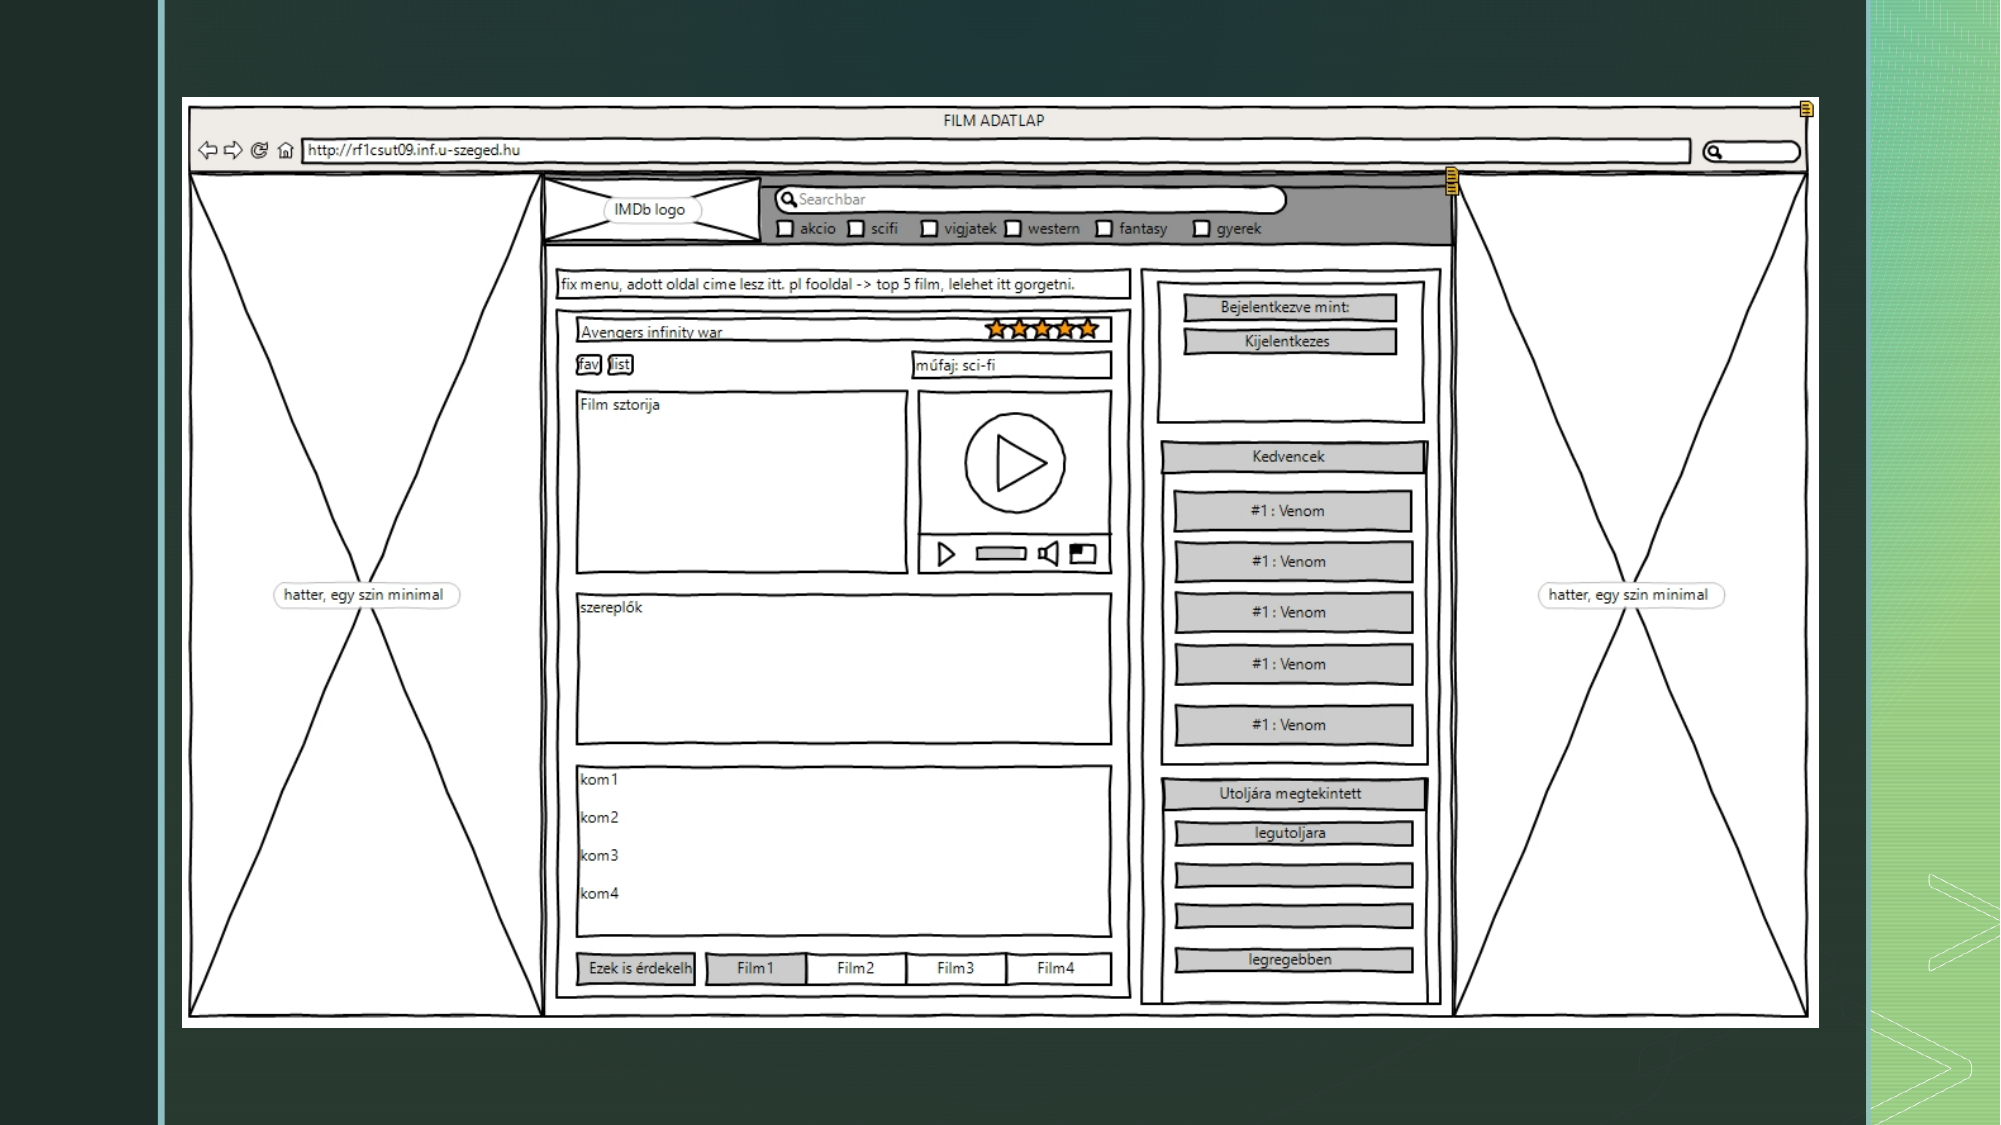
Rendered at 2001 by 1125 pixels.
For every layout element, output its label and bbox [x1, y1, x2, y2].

picture [1871, 0, 2000, 1125]
list [181, 97, 1819, 1028]
